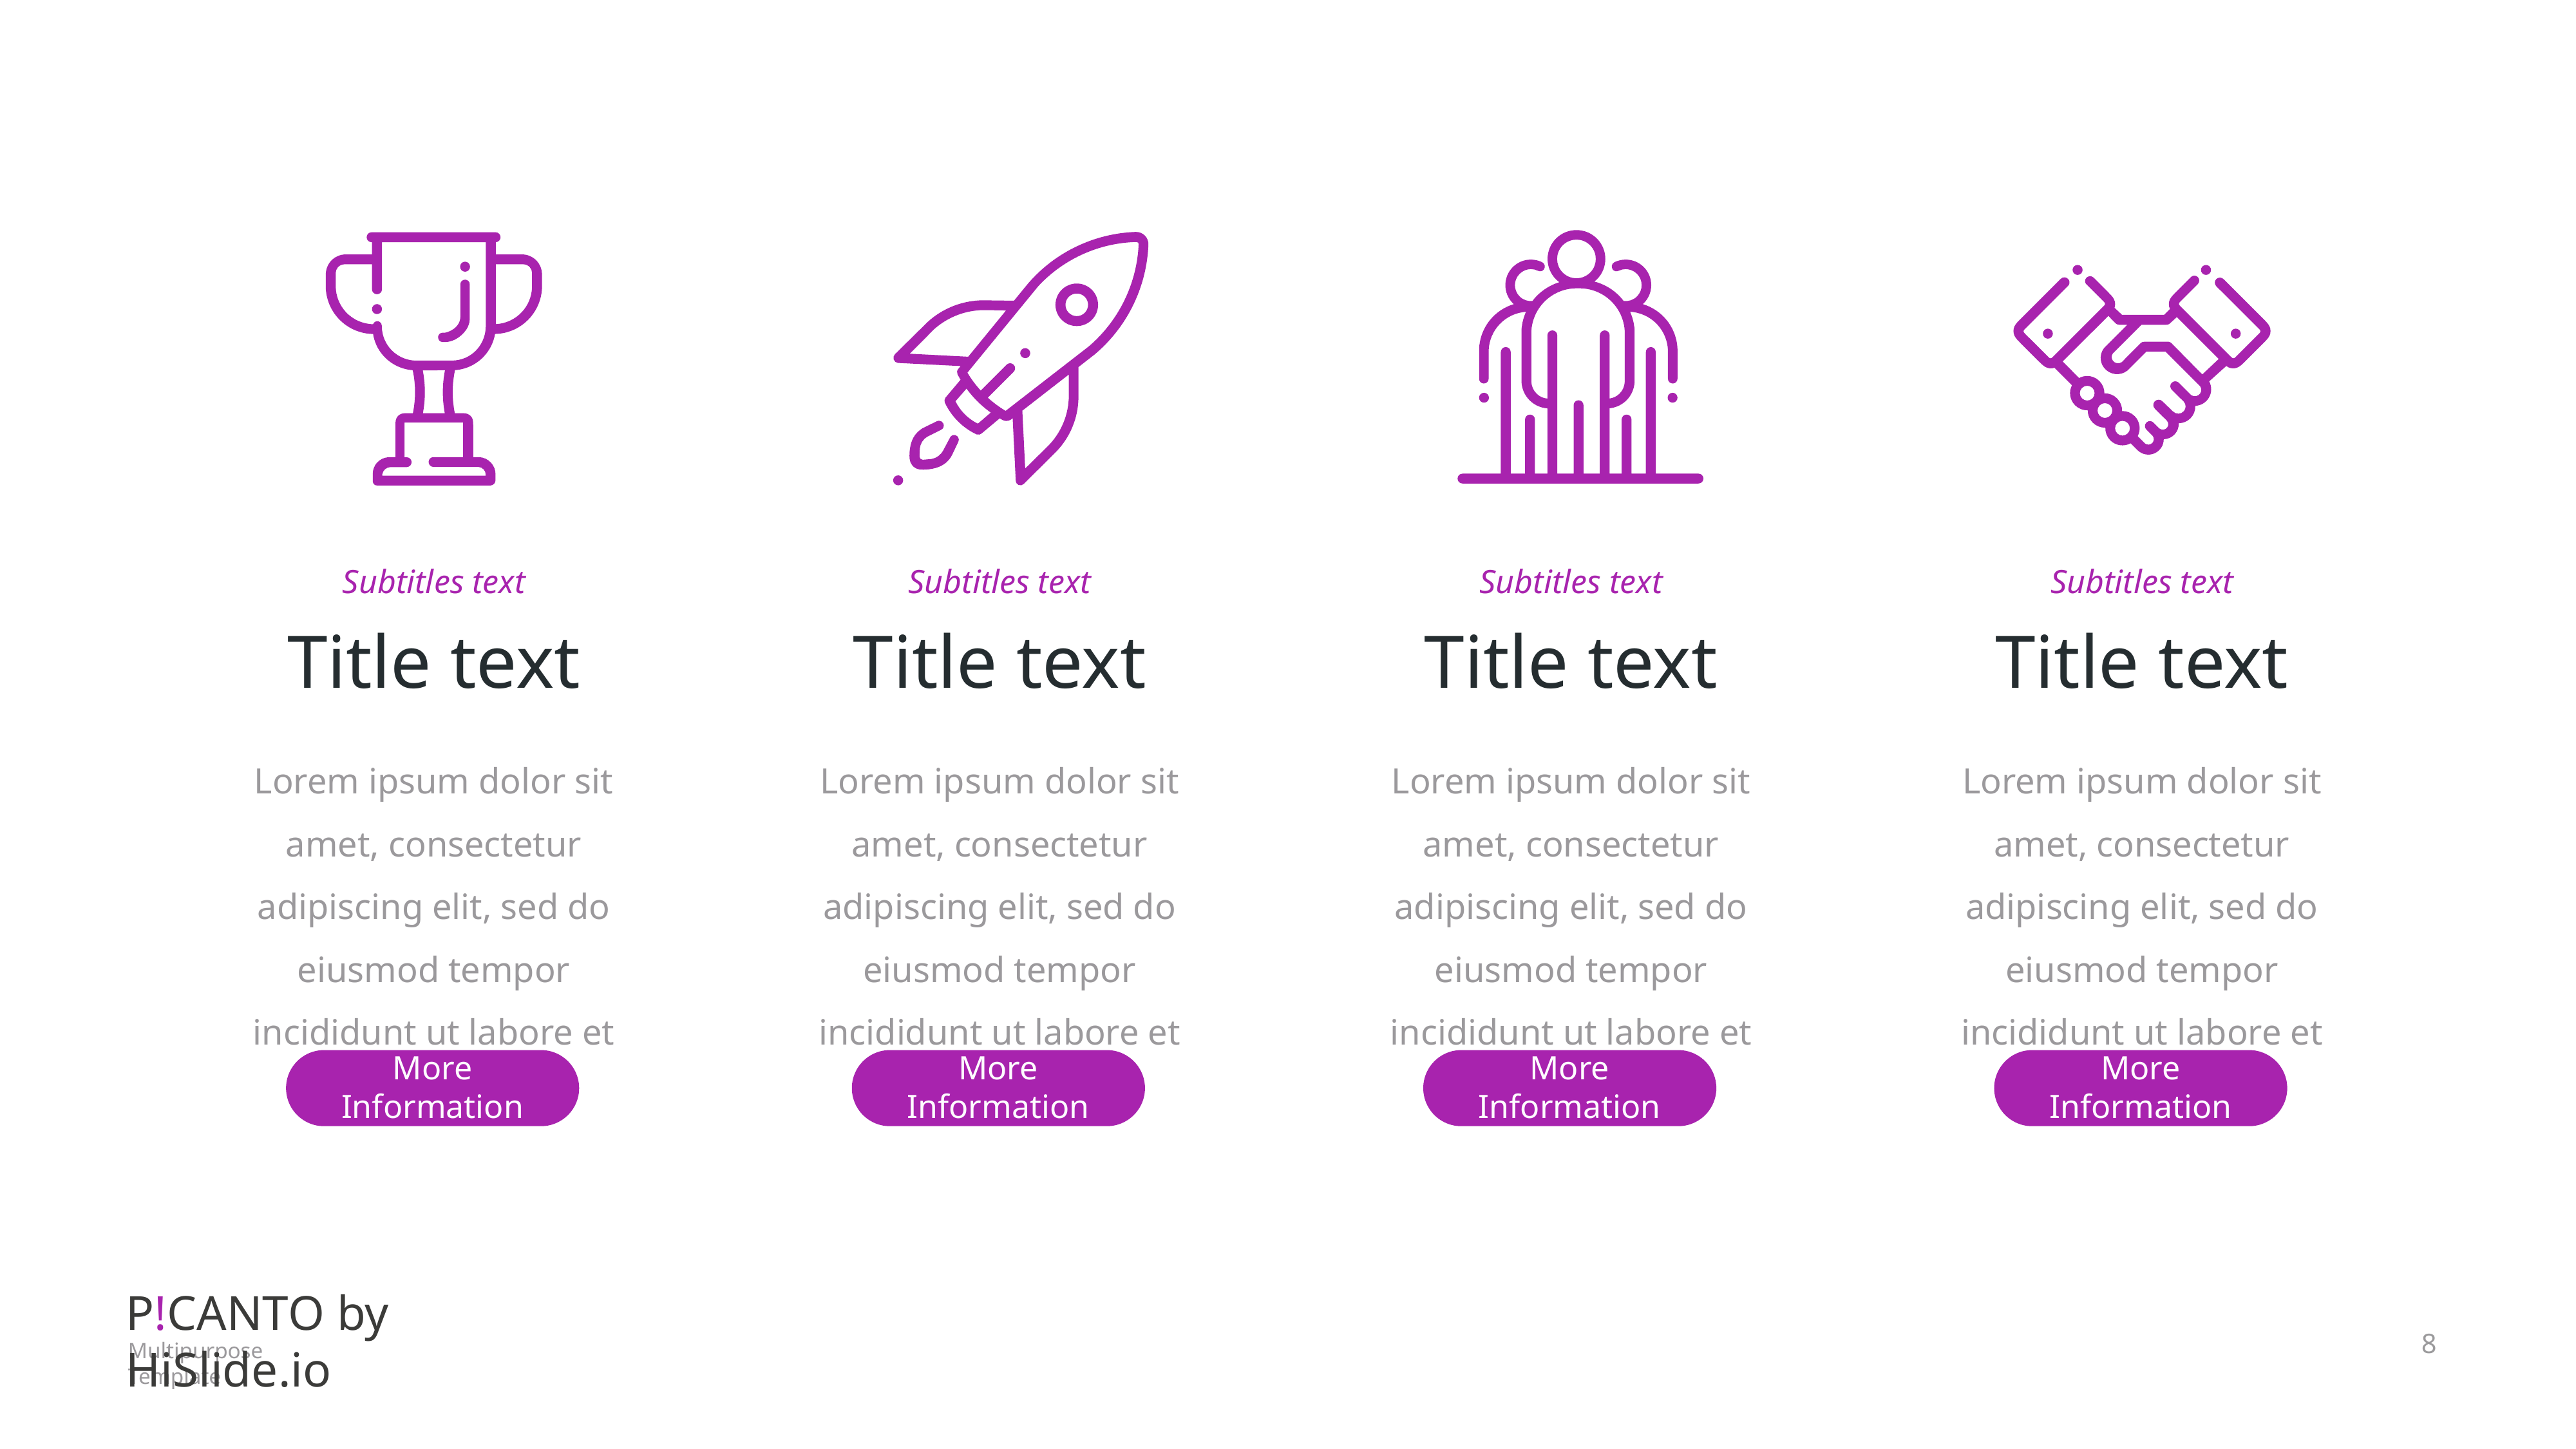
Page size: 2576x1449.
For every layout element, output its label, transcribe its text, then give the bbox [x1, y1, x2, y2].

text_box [1311, 230, 1832, 1126]
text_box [173, 232, 695, 1126]
text_box 8 [2382, 1322, 2477, 1368]
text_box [739, 232, 1260, 1126]
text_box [1881, 265, 2403, 1126]
